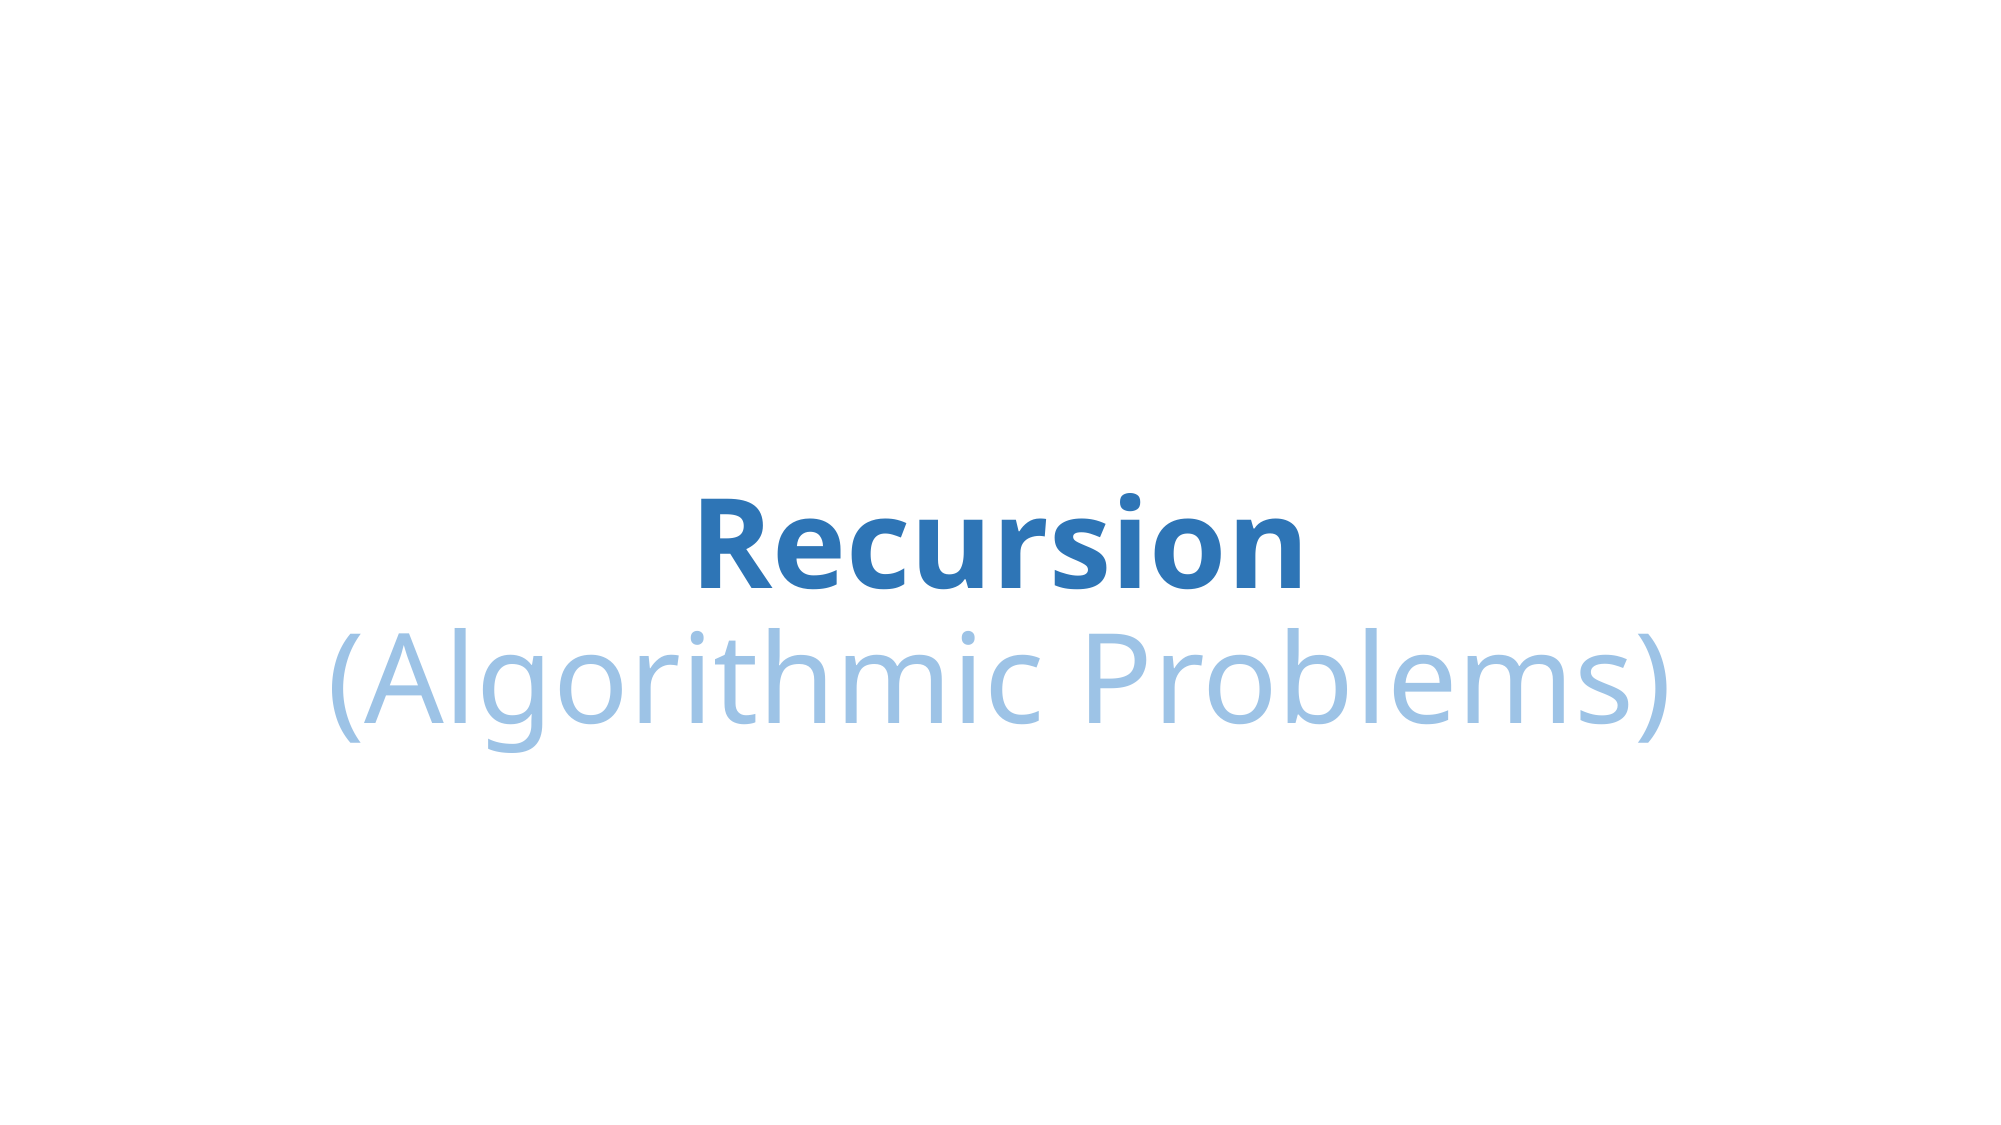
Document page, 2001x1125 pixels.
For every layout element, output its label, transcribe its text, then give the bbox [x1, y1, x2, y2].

title Recursion (Algorithmic Problems) [211, 366, 1789, 759]
